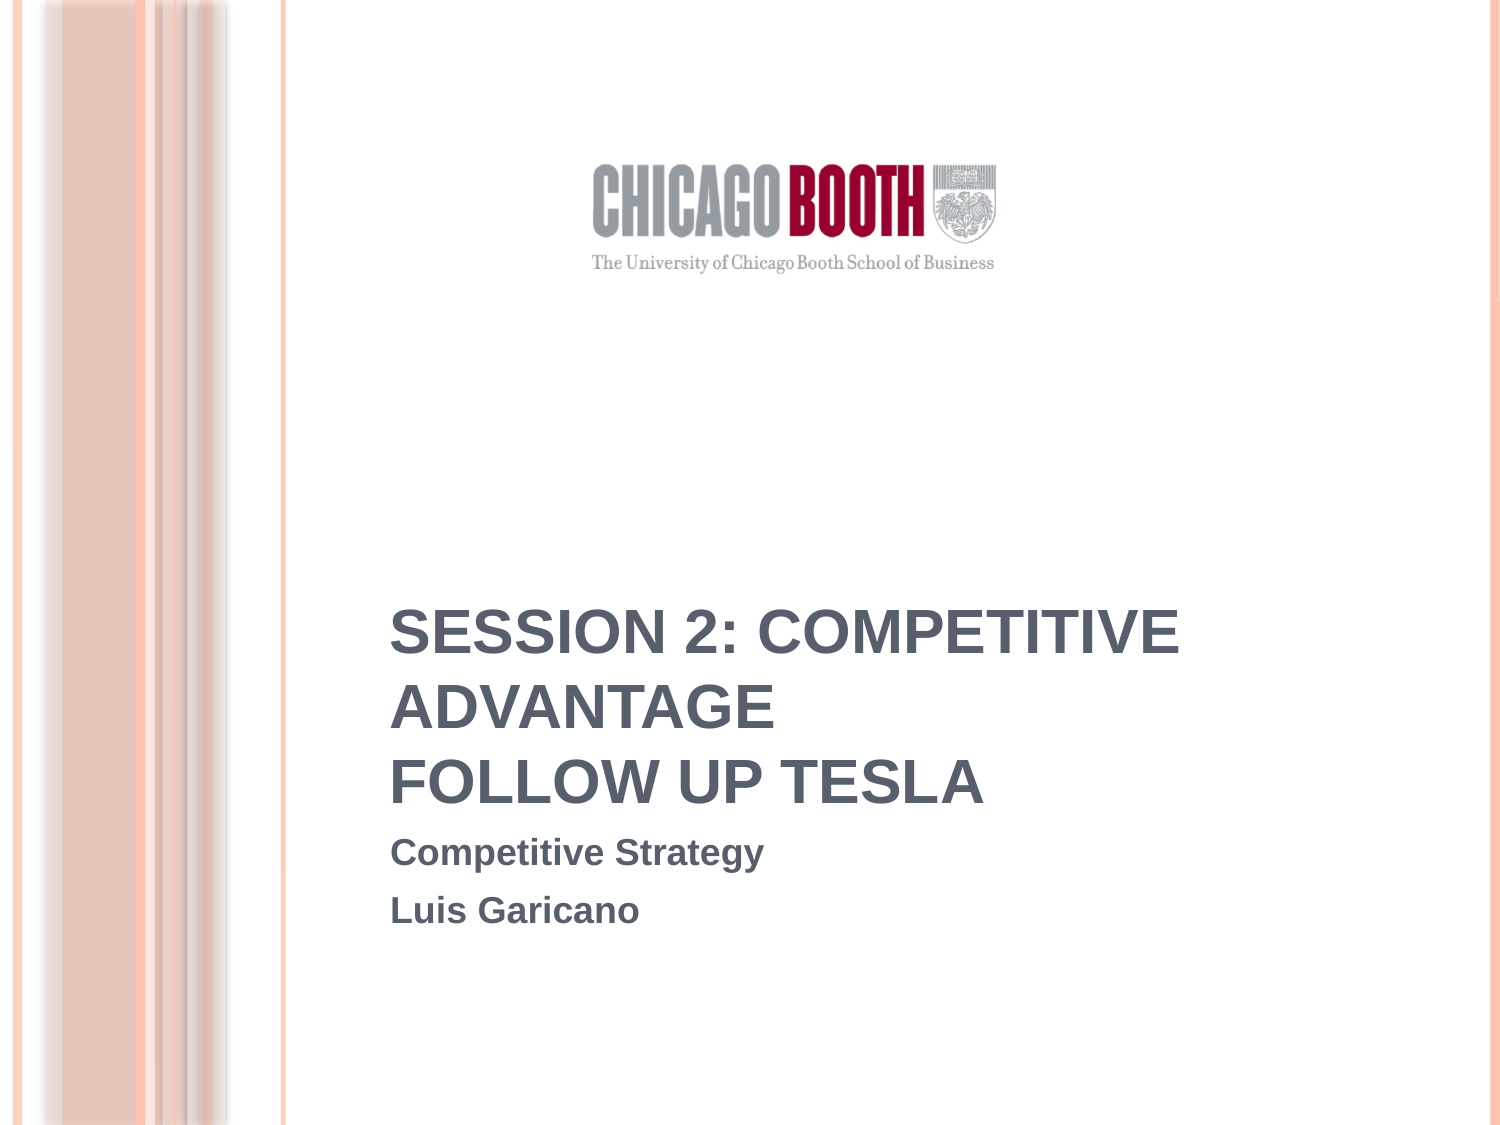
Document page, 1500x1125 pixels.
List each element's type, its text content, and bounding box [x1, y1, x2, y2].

title Session 2: Competitive Advantage Follow Up Tesla [375, 512, 1388, 820]
subtitle Competitive Strategy Luis Garicano [374, 820, 1388, 1046]
picture [584, 160, 1004, 276]
text_box [187, 674, 375, 988]
text_box [112, 375, 1388, 563]
